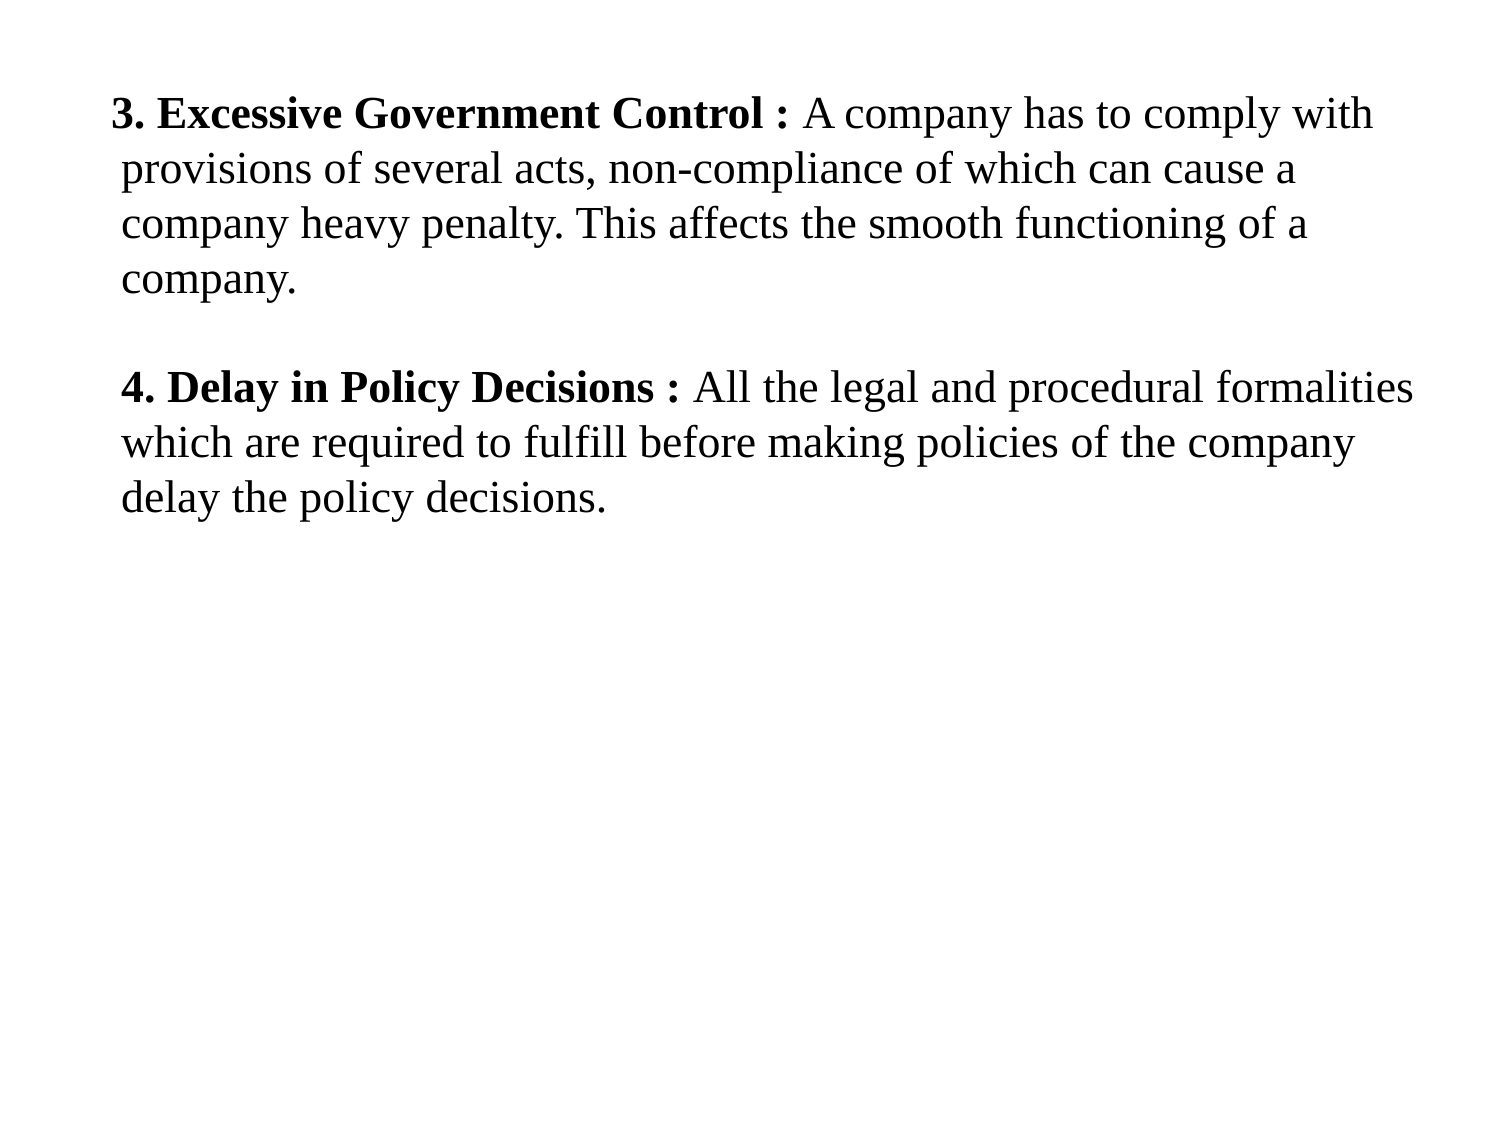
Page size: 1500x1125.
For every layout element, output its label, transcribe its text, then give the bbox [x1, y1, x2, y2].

list 3. Excessive Government Control : A company has to comply with provisions of several acts, non-compliance of which can cause a company heavy penalty. This affects the smooth functioning of a company. 4. Delay in Policy Decisions : All the legal and procedural formalities which are required to fulfill before making policies of the company delay the policy decisions. [50, 75, 1475, 1063]
